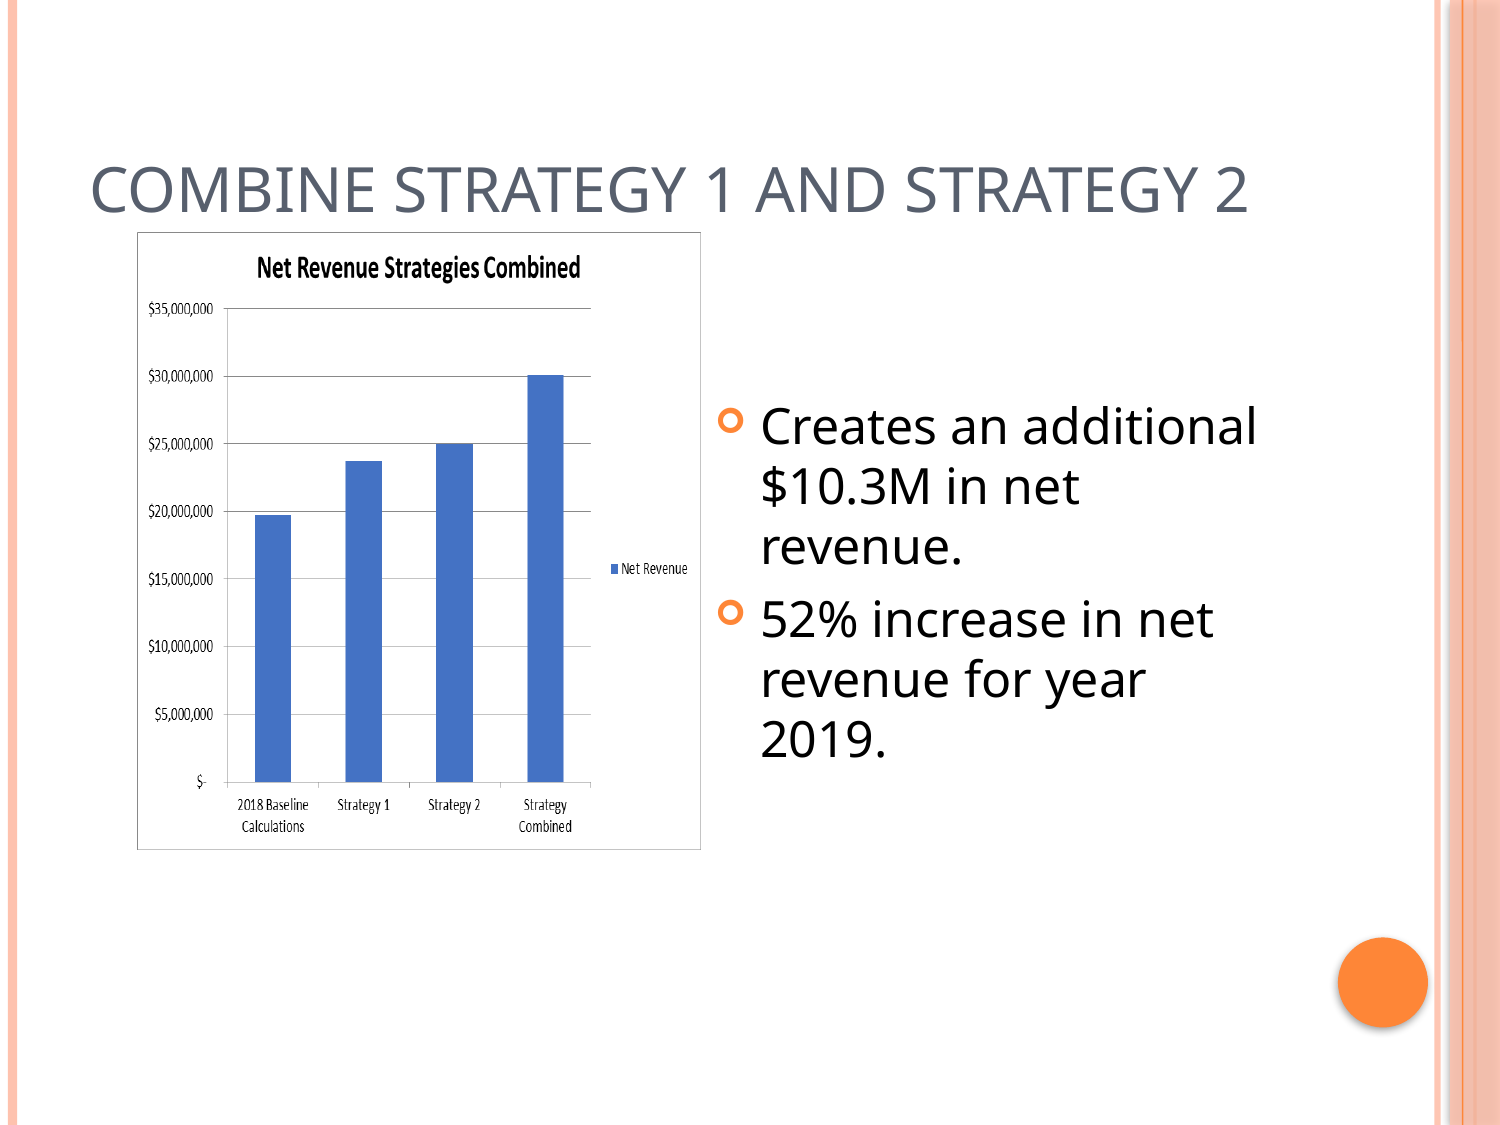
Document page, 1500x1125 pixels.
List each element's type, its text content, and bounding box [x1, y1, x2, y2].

list Creates an additional $10.3M in net revenue. 52% increase in net revenue for year 2019. [700, 387, 1301, 1013]
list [136, 232, 701, 851]
title Combine Strategy 1 and Strategy 2 [75, 45, 1300, 233]
